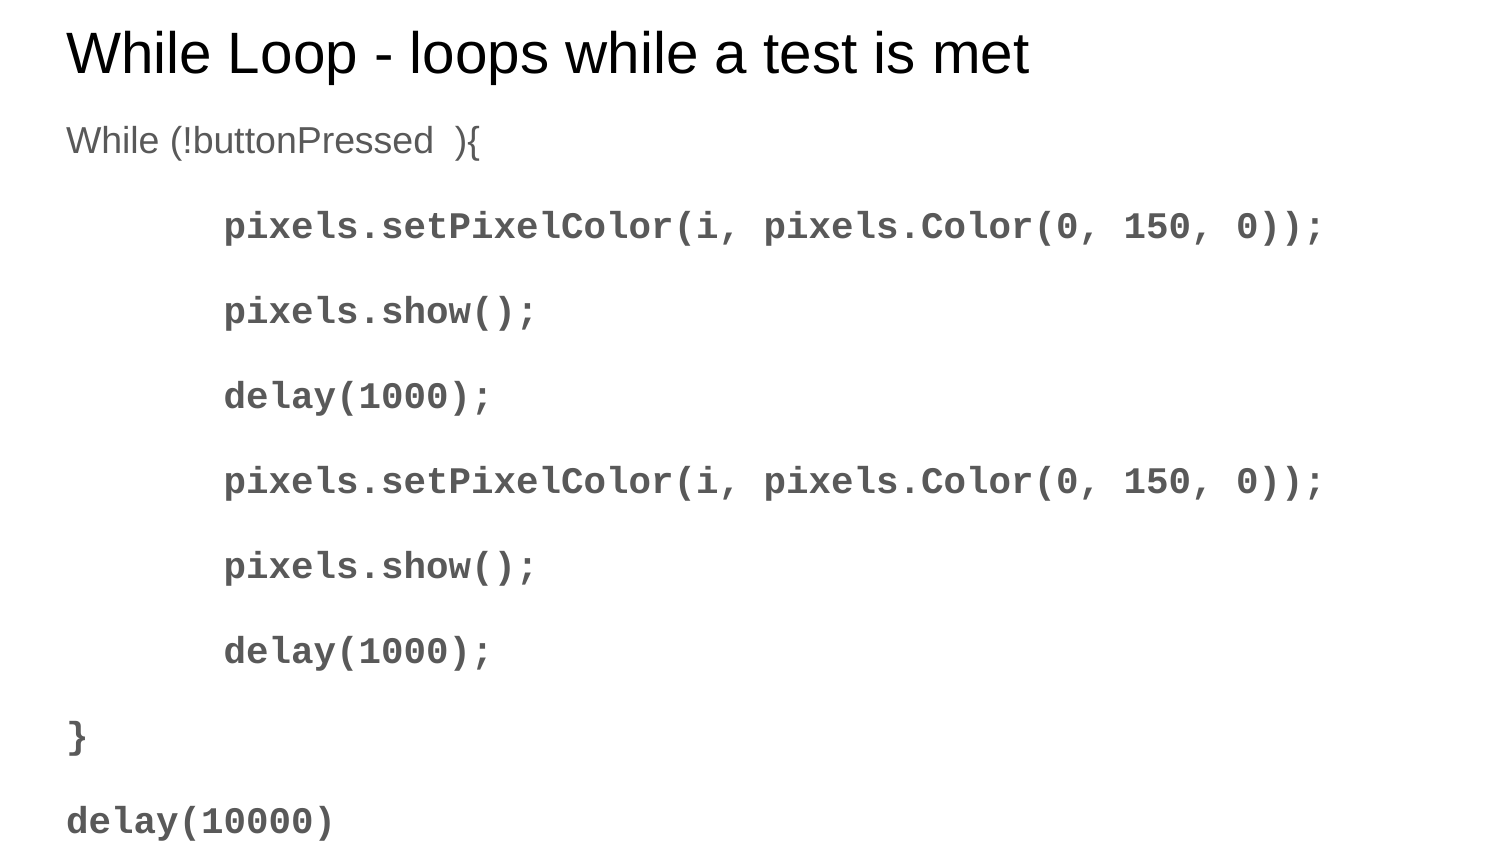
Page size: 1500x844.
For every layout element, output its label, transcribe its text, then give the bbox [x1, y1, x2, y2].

title While Loop - loops while a test is met [51, 0, 1449, 93]
list While (!buttonPressed ){ pixels.setPixelColor(i, pixels.Color(0, 150, 0)); pixels.show(); delay(1000); pixels.setPixelColor(i, pixels.Color(0, 150, 0)); pixels.show(); delay(1000); } delay(10000) [51, 93, 1449, 844]
